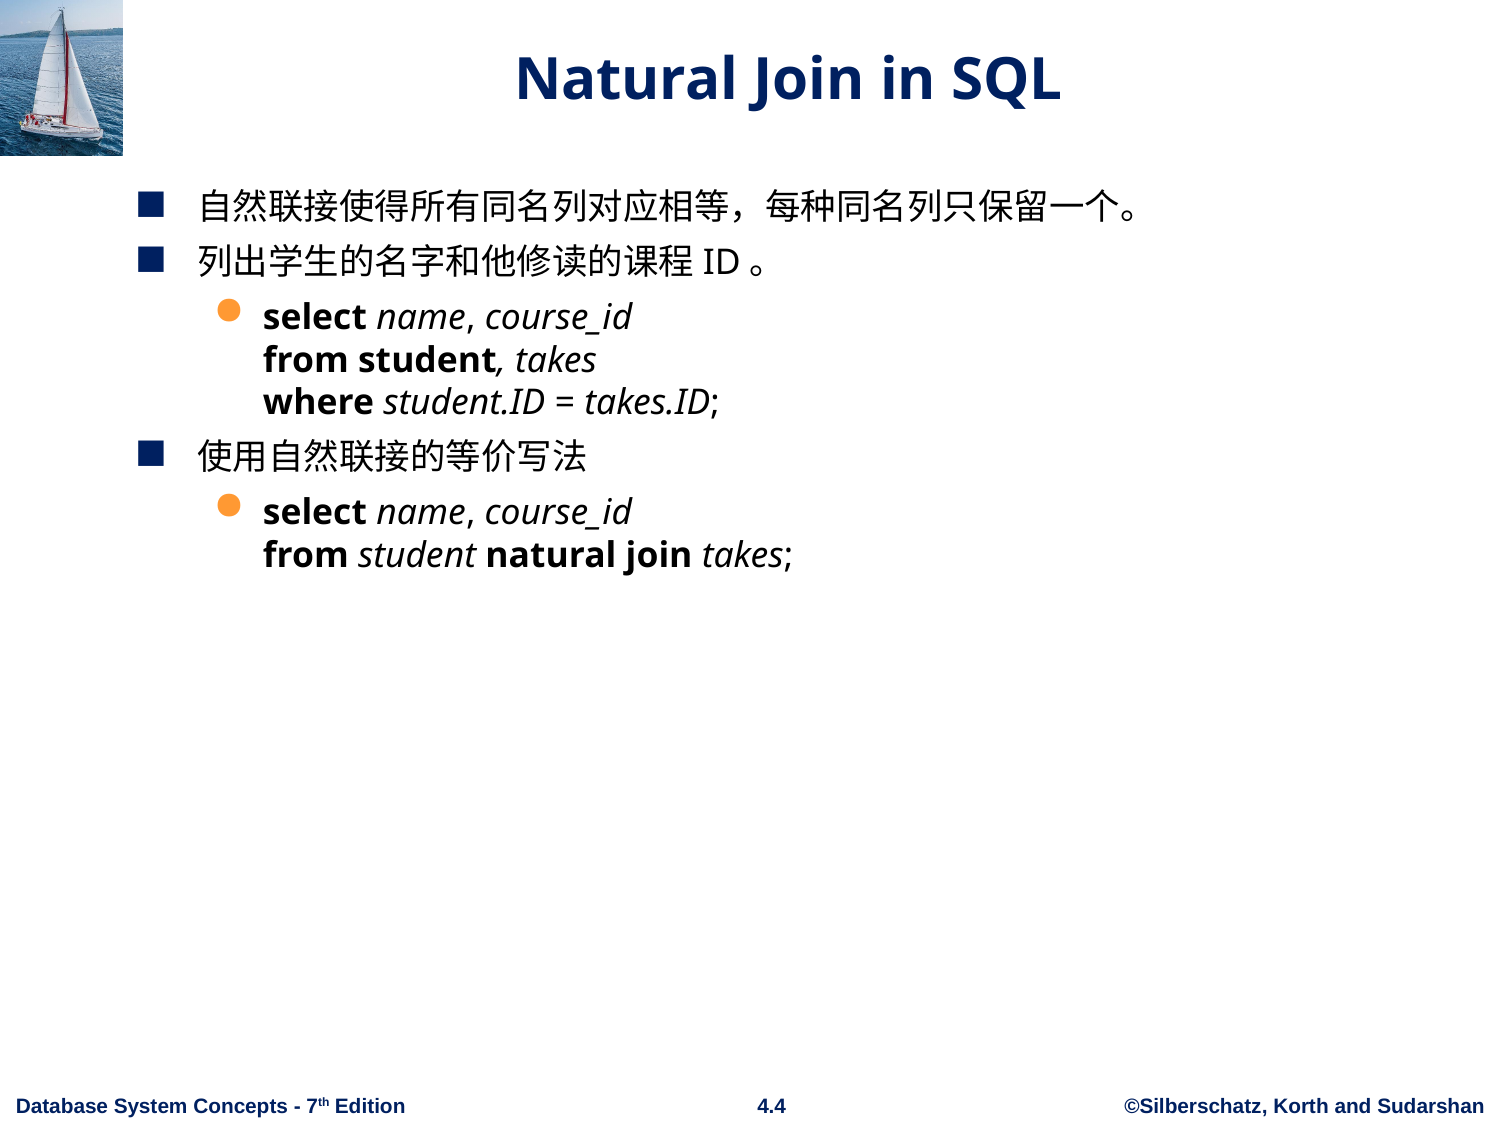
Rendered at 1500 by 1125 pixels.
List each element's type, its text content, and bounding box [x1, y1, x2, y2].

title Natural Join in SQL [125, 18, 1452, 120]
list 自然联接使得所有同名列对应相等，每种同名列只保留一个。 列出学生的名字和他修读的课程ID。 select name, course_id from student, takes where student.ID = takes.ID; 使用自然联接的等价写法 select name, course_id from student natural join takes; [126, 176, 1381, 995]
picture [0, 0, 123, 156]
